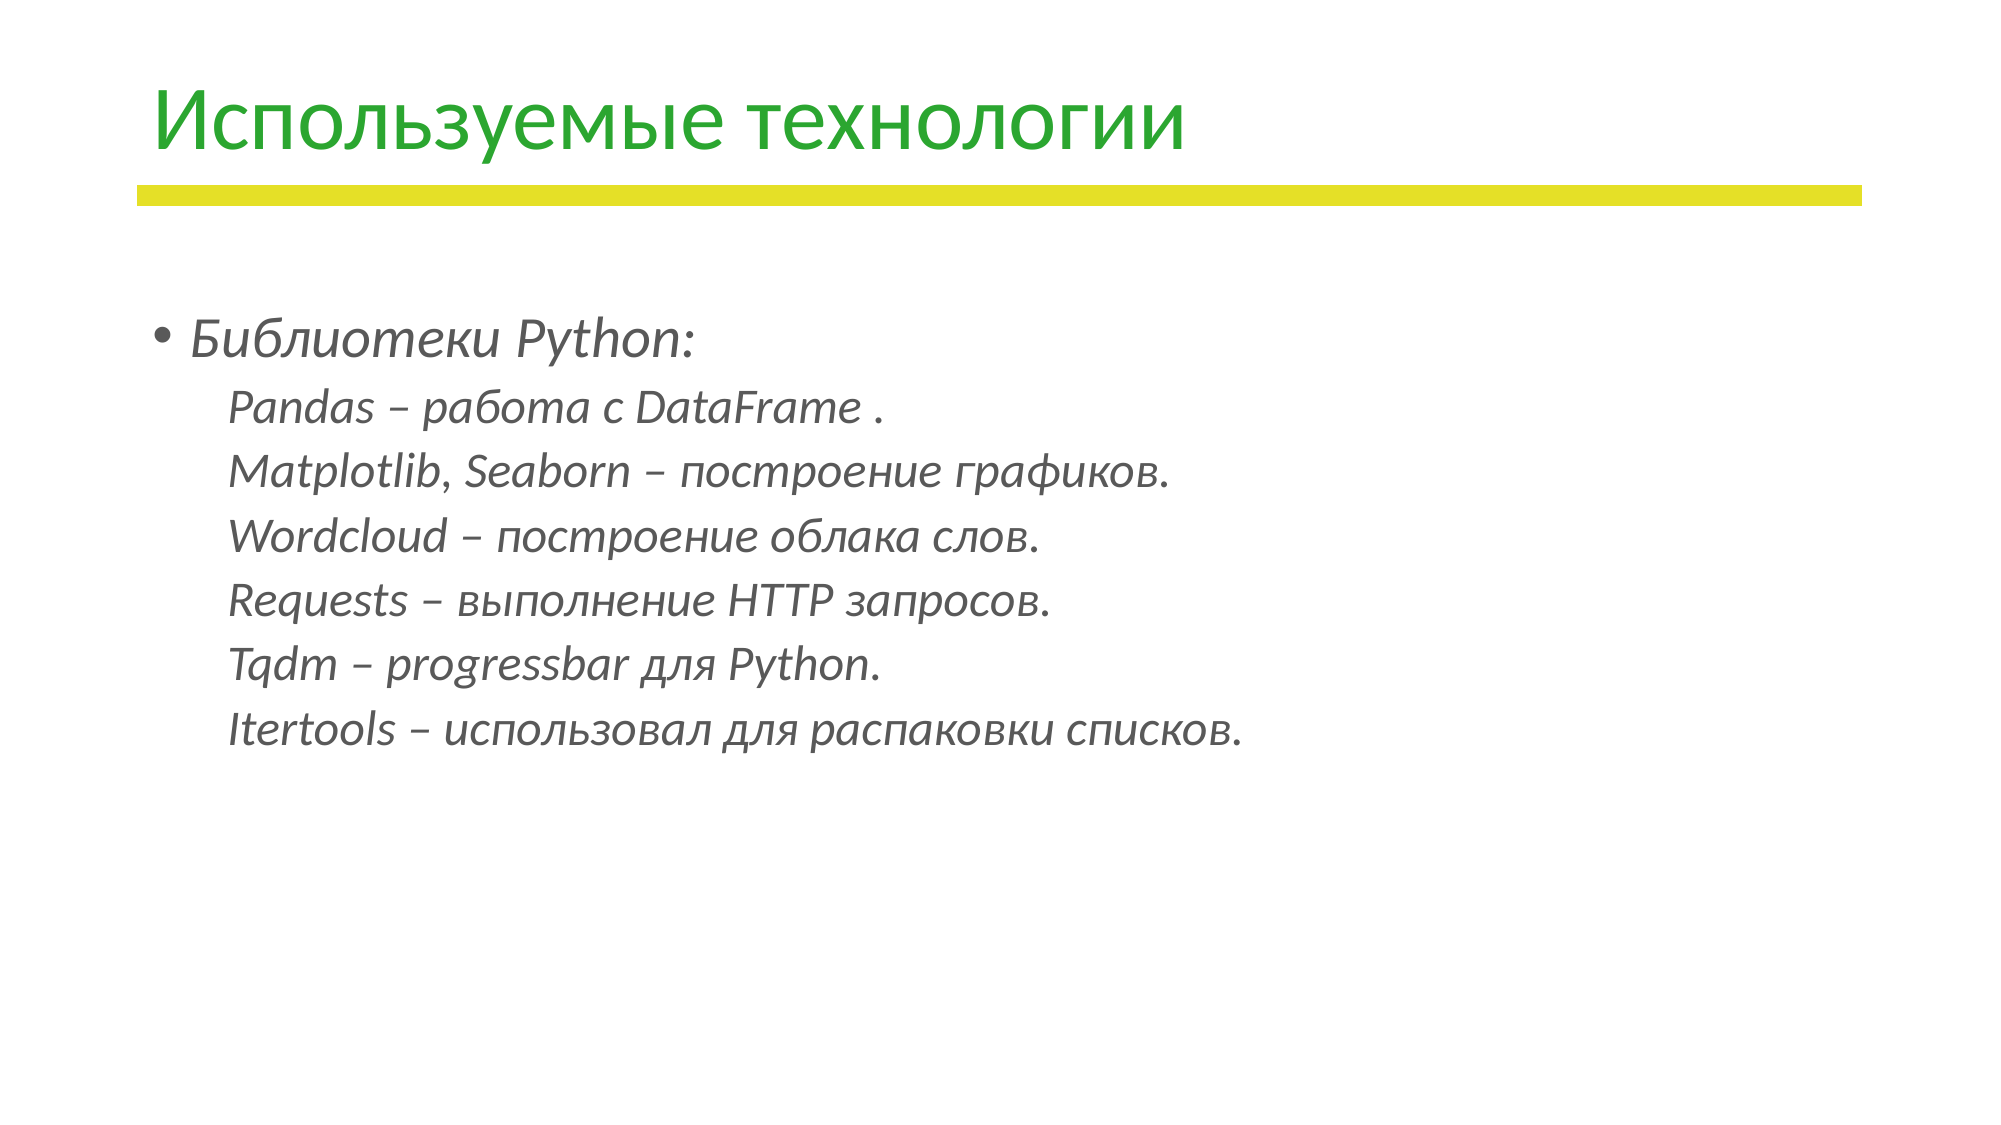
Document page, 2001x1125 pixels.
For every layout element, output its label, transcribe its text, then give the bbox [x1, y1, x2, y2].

list Библиотеки Python: Pandas – работа с DataFrame . Matplotlib, Seaborn – построение графиков. Wordcloud – построение облака слов. Requests – выполнение HTTP запросов. Tqdm – progressbar для Python. Itertools – использовал для распаковки списков. [137, 299, 1863, 1014]
title Используемые технологии [137, 58, 1863, 182]
